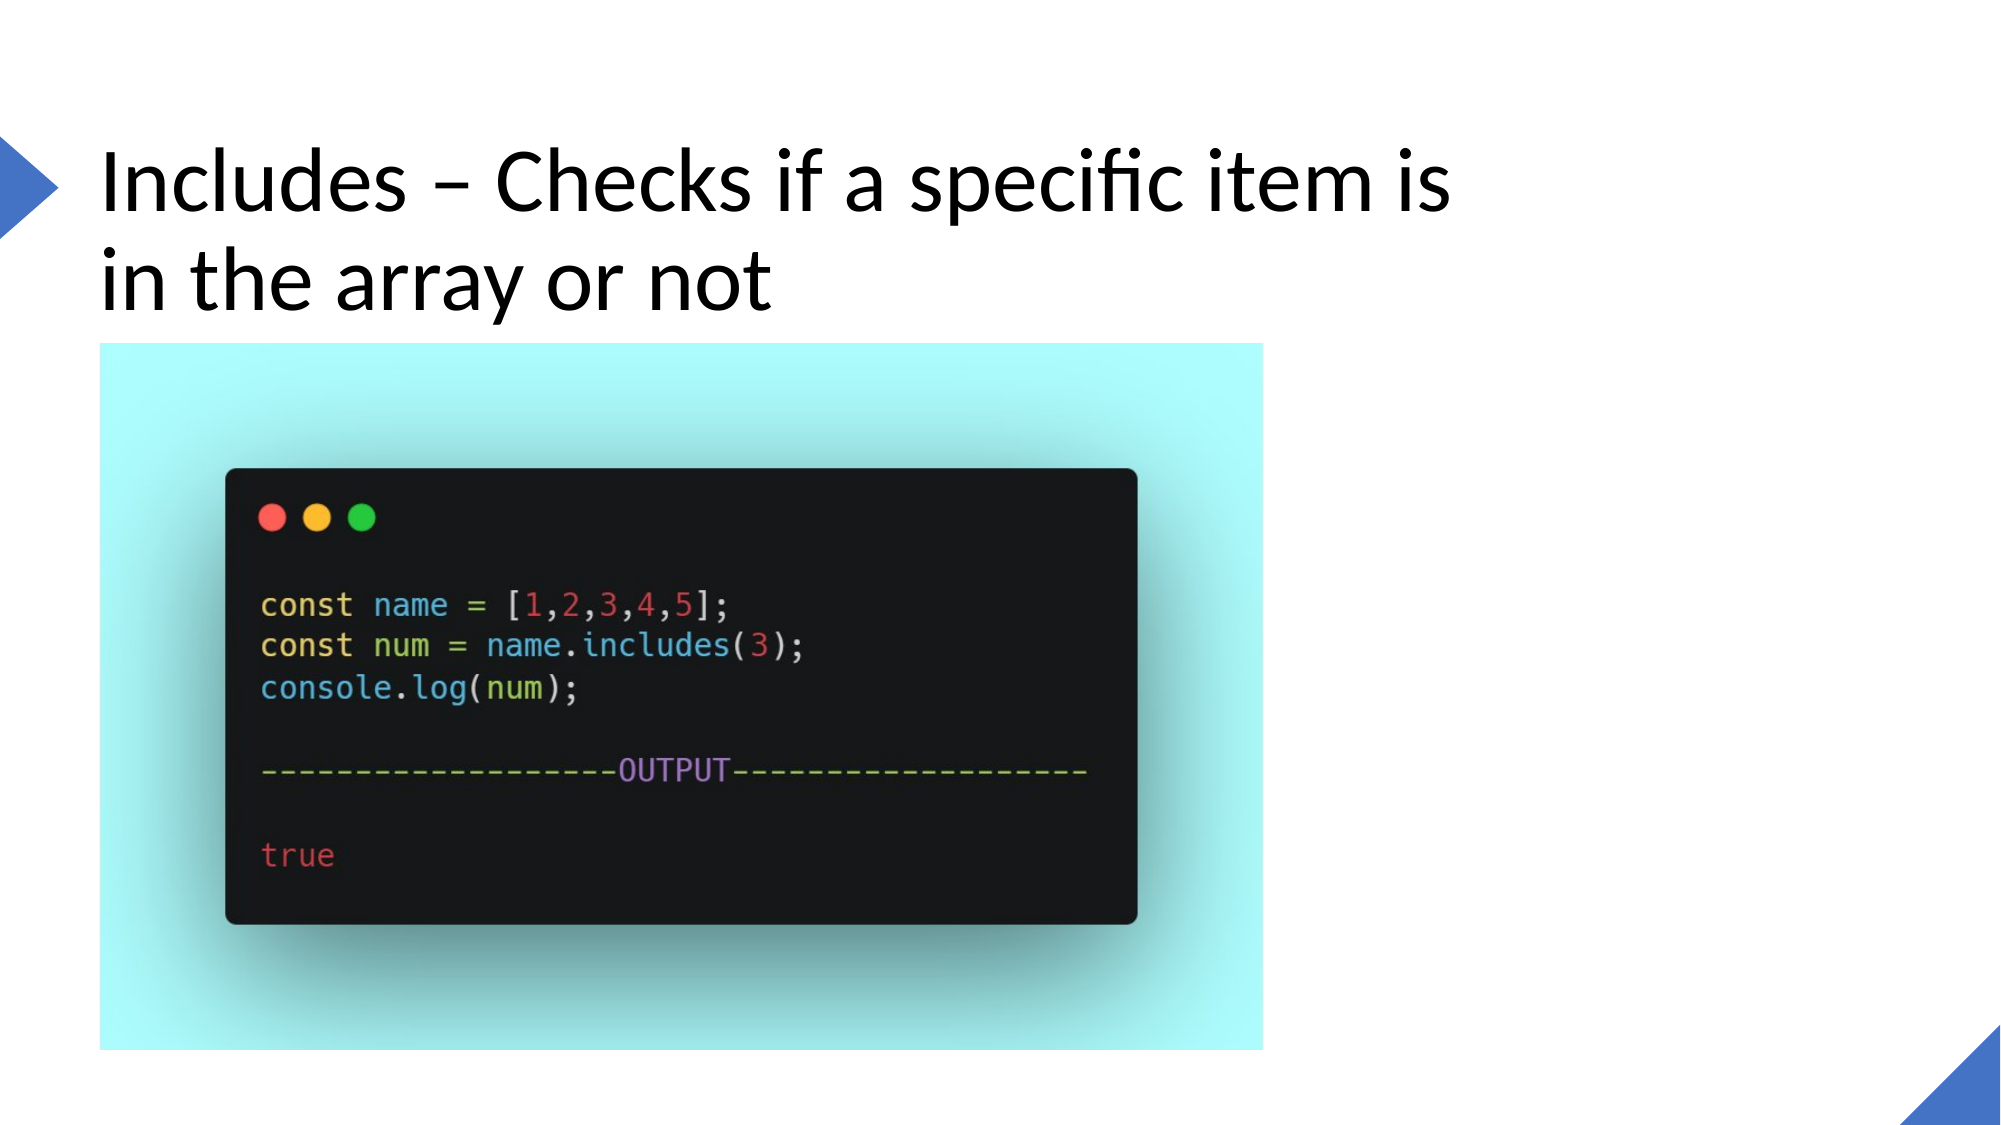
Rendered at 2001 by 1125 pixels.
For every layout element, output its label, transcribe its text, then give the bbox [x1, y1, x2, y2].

title Includes – Checks if a specific item is in the array or not [99, 132, 1470, 370]
picture [99, 343, 1264, 1050]
